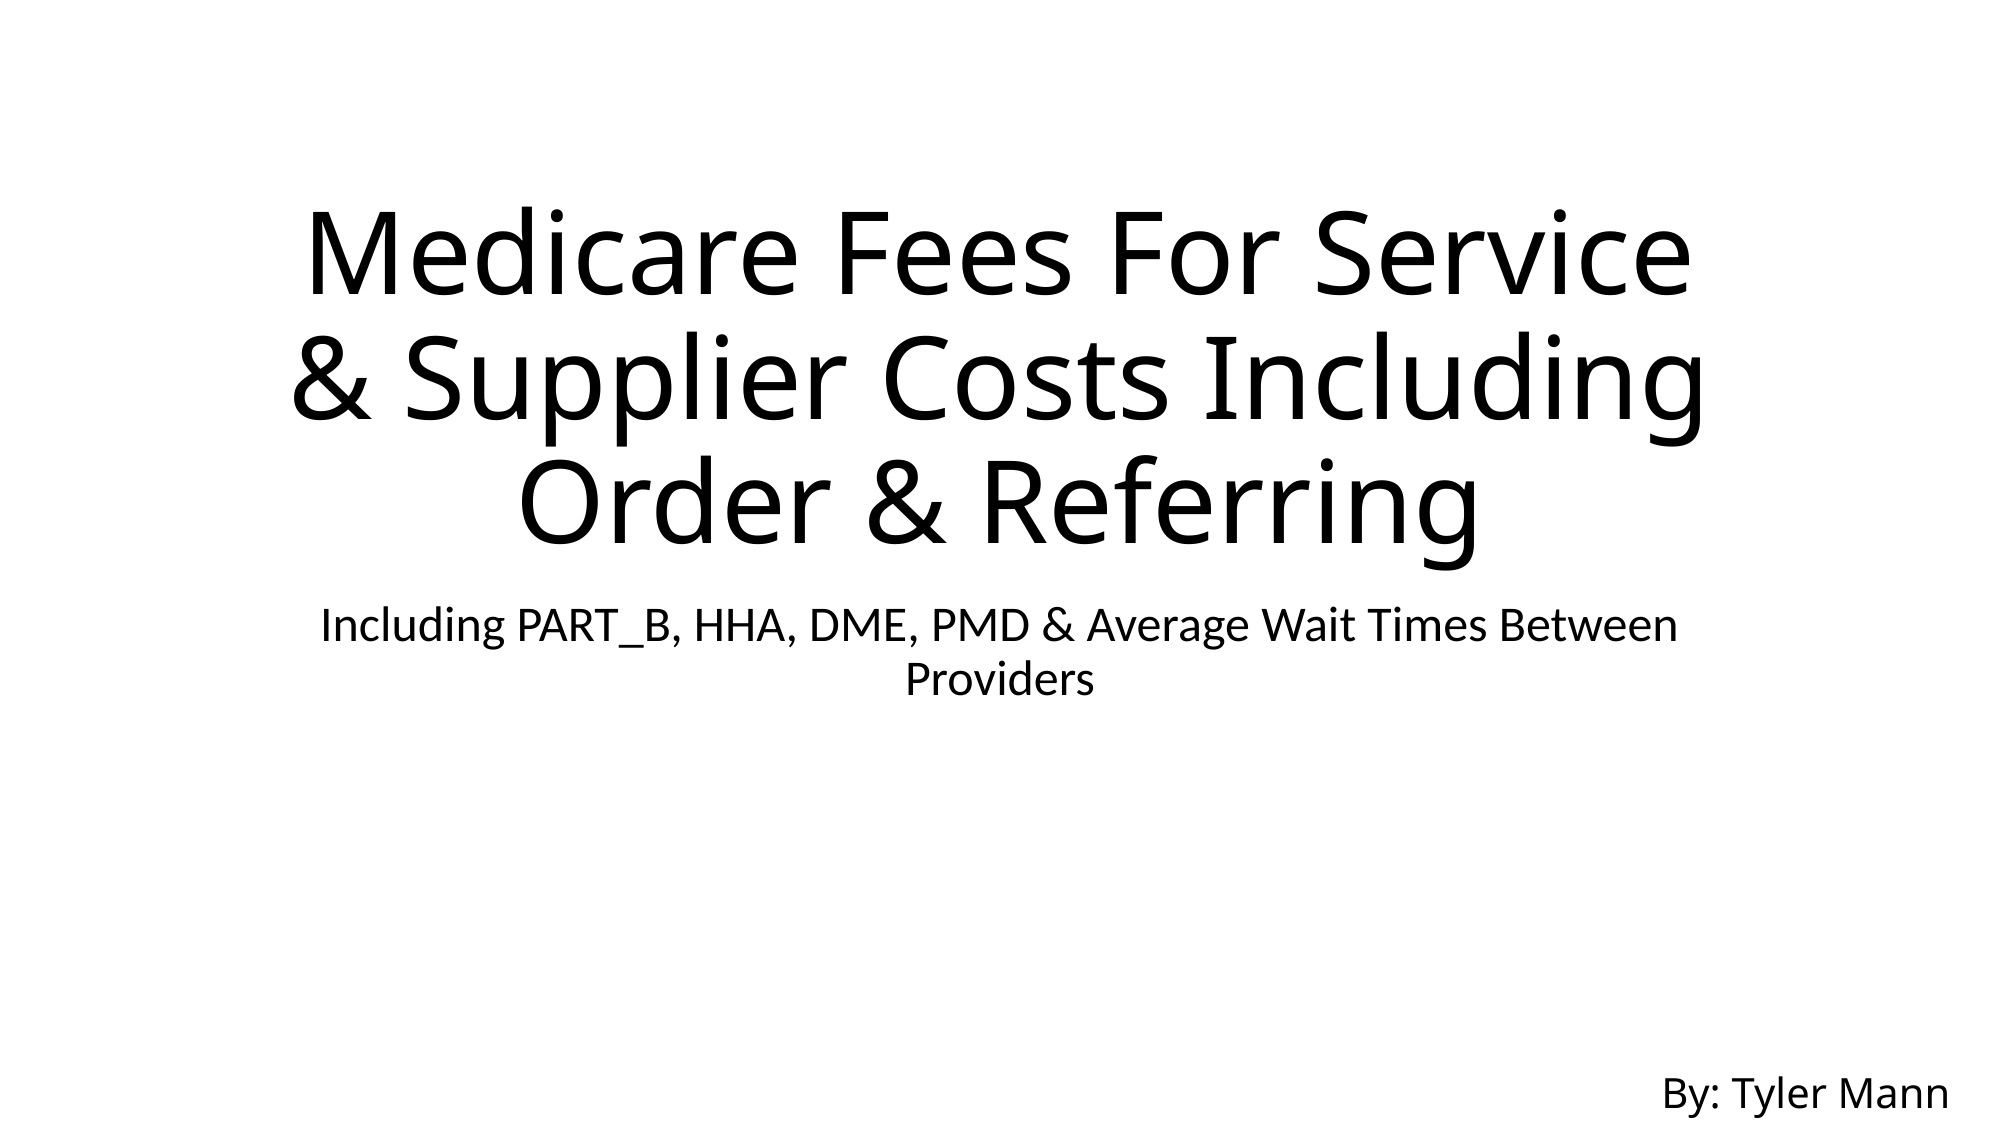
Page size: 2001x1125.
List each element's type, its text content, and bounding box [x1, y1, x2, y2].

text_box By: Tyler Mann [1646, 1059, 2000, 1125]
subtitle Including PART_B, HHA, DME, PMD & Average Wait Times Between Providers [249, 590, 1750, 863]
title Medicare Fees For Service & Supplier Costs Including Order & Referring [249, 184, 1750, 576]
